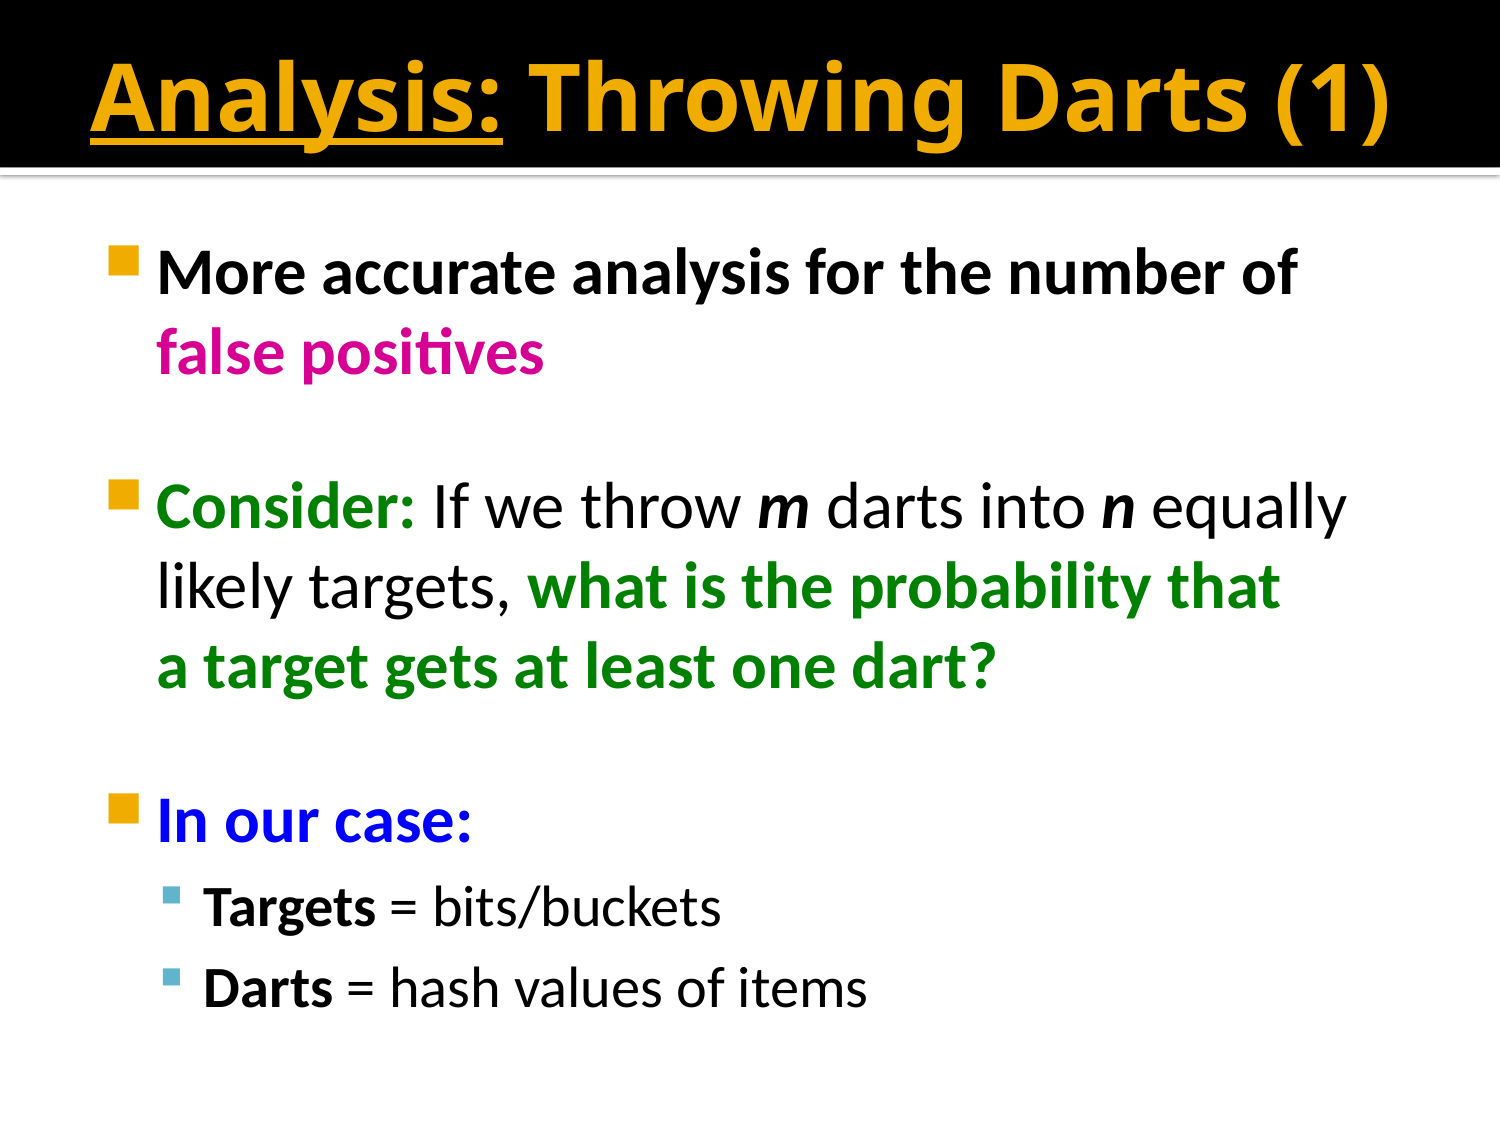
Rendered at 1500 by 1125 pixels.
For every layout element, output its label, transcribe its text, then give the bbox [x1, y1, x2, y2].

list More accurate analysis for the number of false positives Consider: If we throw m darts into n equally likely targets, what is the probability that a target gets at least one dart? In our case: Targets = bits/buckets Darts = hash values of items [75, 212, 1425, 1075]
title Analysis: Throwing Darts (1) [75, 12, 1425, 175]
